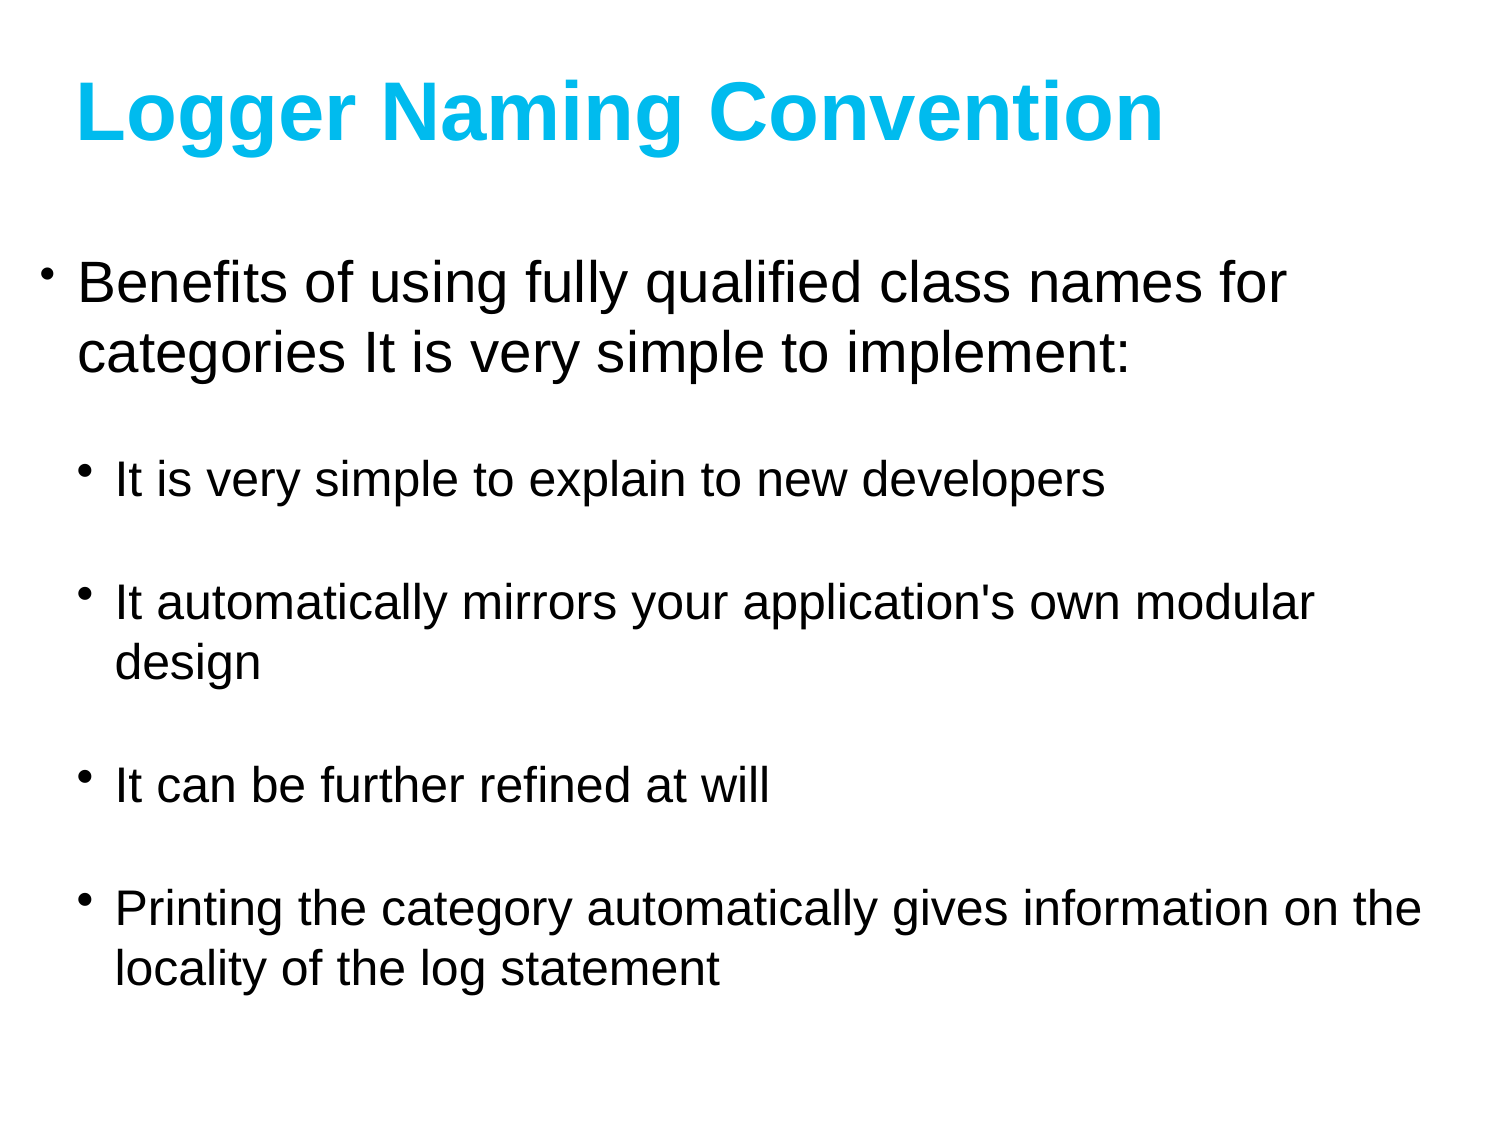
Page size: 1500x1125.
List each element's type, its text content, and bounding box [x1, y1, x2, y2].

title Logger Naming Convention [75, 27, 1422, 157]
list Benefits of using fully qualified class names for categories It is very simple to implement: It is very simple to explain to new developers It automatically mirrors your application's own modular design It can be further refined at will Printing the category automatically gives information on the locality of the log statement [39, 244, 1456, 1024]
